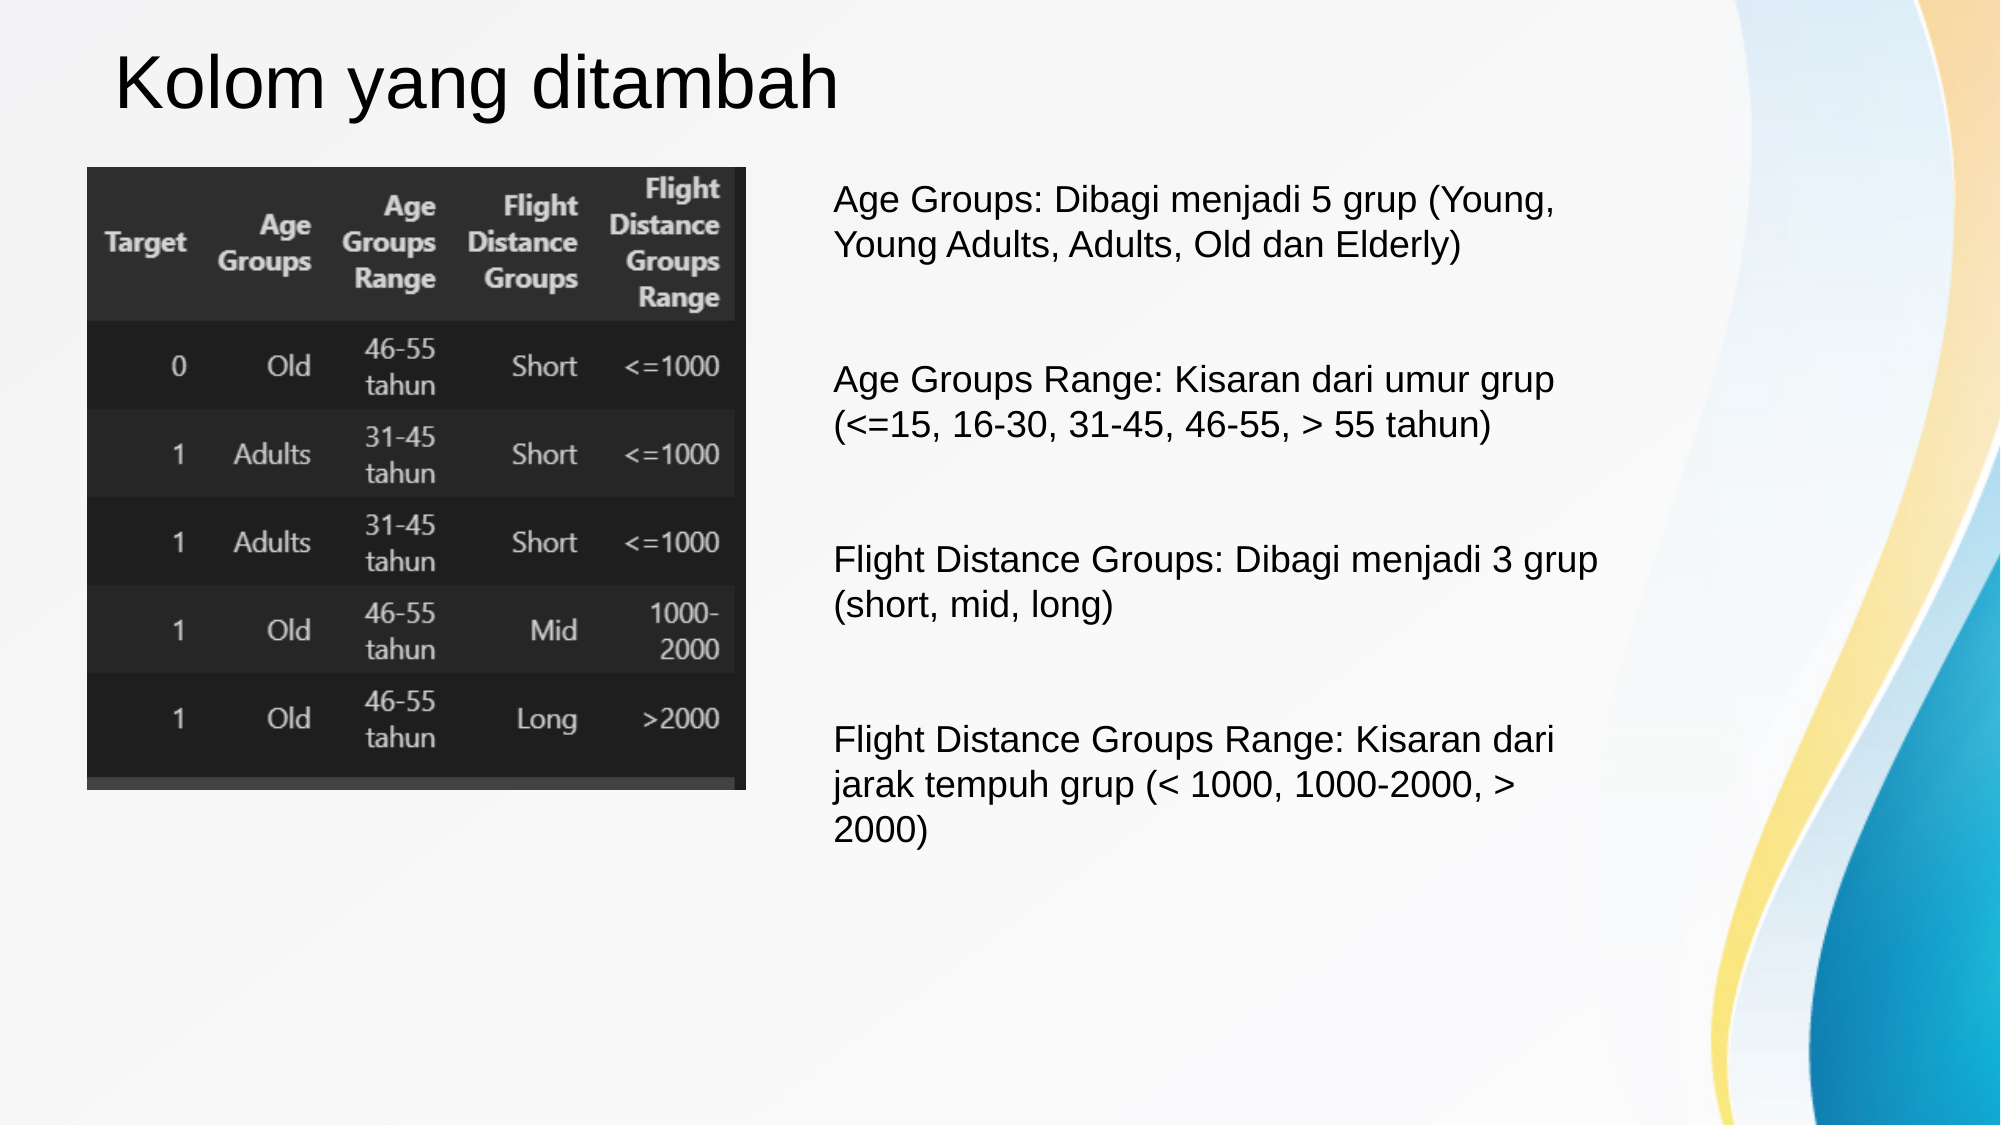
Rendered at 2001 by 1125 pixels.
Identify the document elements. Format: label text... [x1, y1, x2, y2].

picture [0, 0, 2001, 1125]
text_box Age Groups: Dibagi menjadi 5 grup (Young, Young Adults, Adults, Old dan Elderly) Age Groups Range: Kisaran dari umur grup (<=15, 16-30, 31-45, 46-55, > 55 tahun) Flight Distance Groups: Dibagi menjadi 3 grup (short, mid, long) Flight Distance Groups Range: Kisaran dari jarak tempuh grup (< 1000, 1000-2000, > 2000) [818, 167, 1636, 858]
title Kolom yang ditambah [99, 30, 1901, 127]
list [87, 167, 746, 790]
